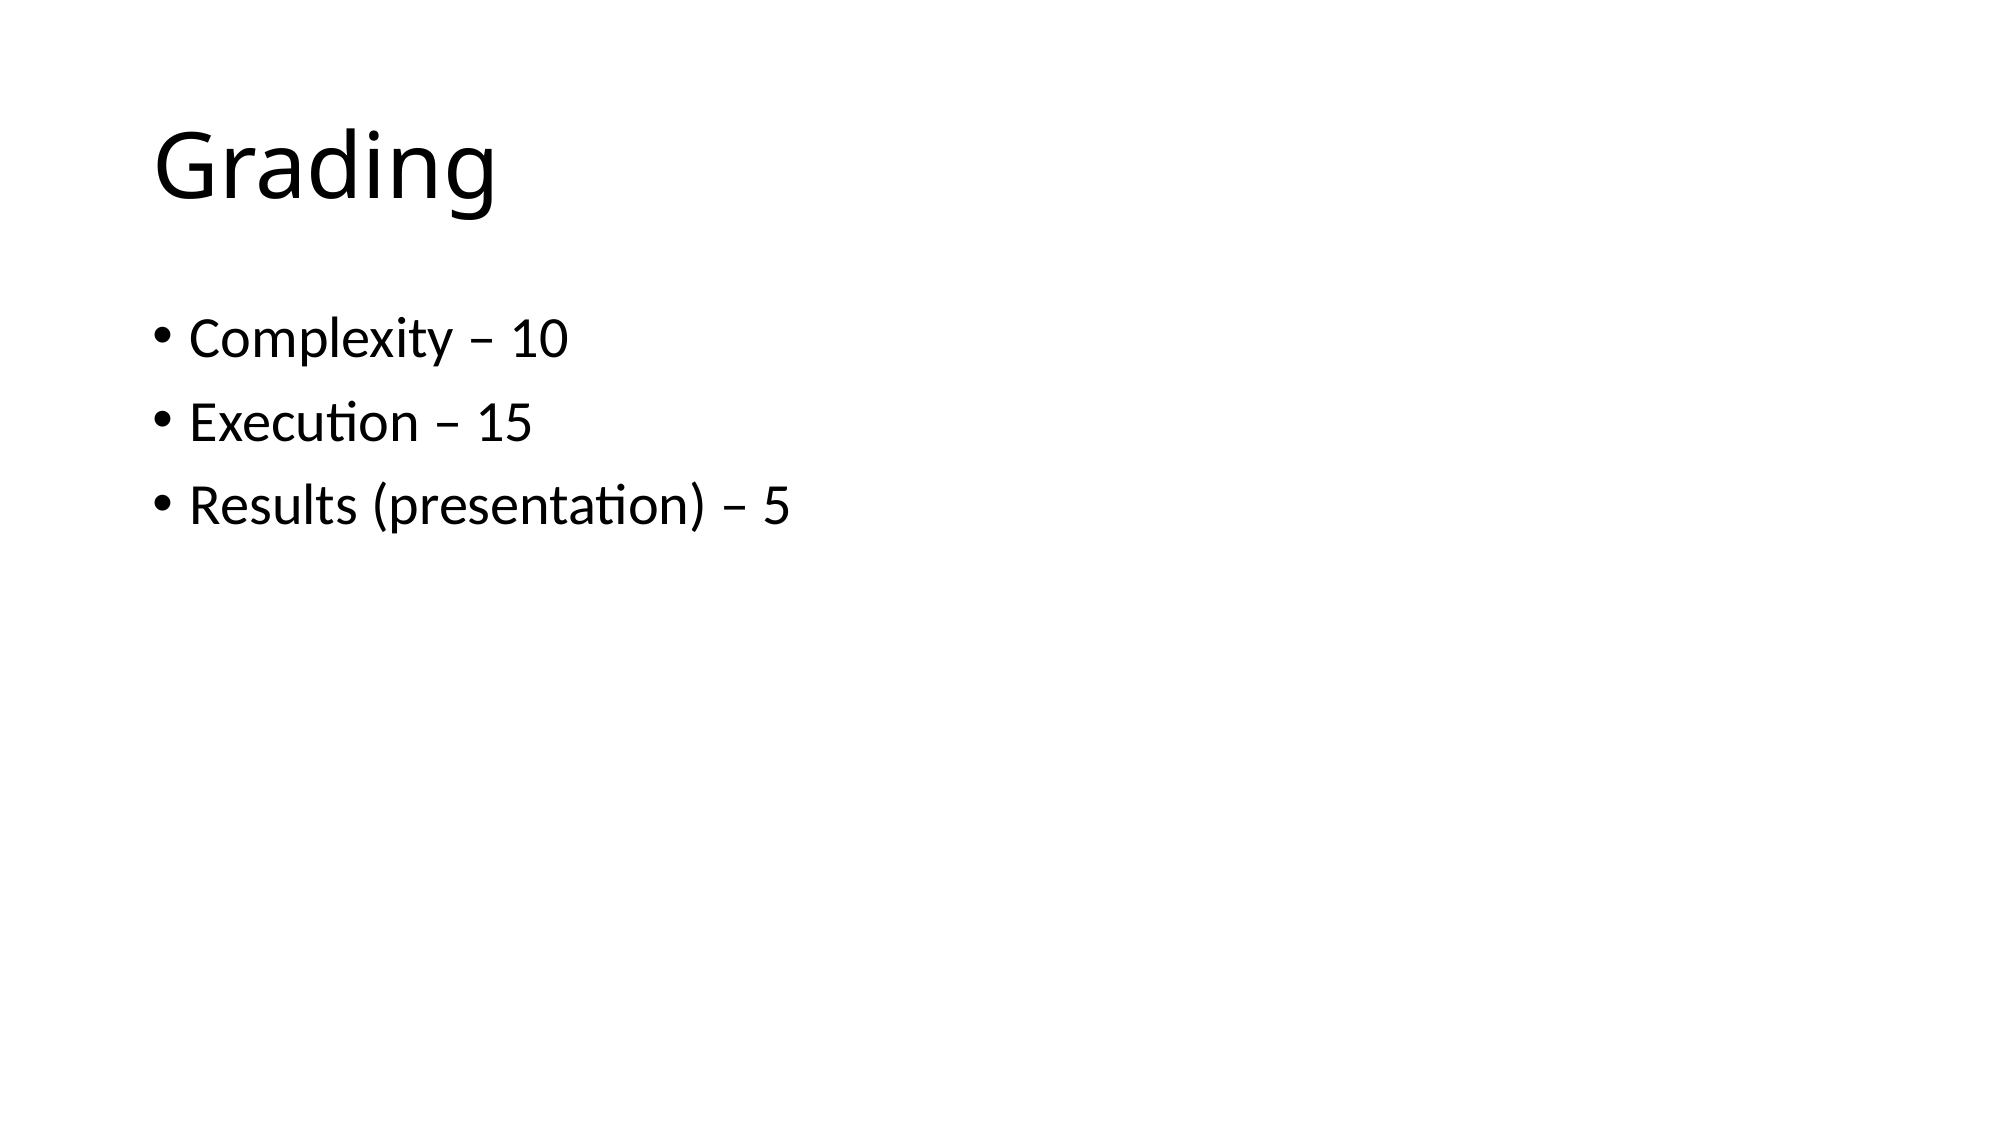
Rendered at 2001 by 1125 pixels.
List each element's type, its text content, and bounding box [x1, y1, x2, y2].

text_box [451, 170, 483, 231]
list Complexity – 10 Execution – 15 Results (presentation) – 5 [137, 299, 1863, 1014]
title Grading [137, 59, 1863, 278]
